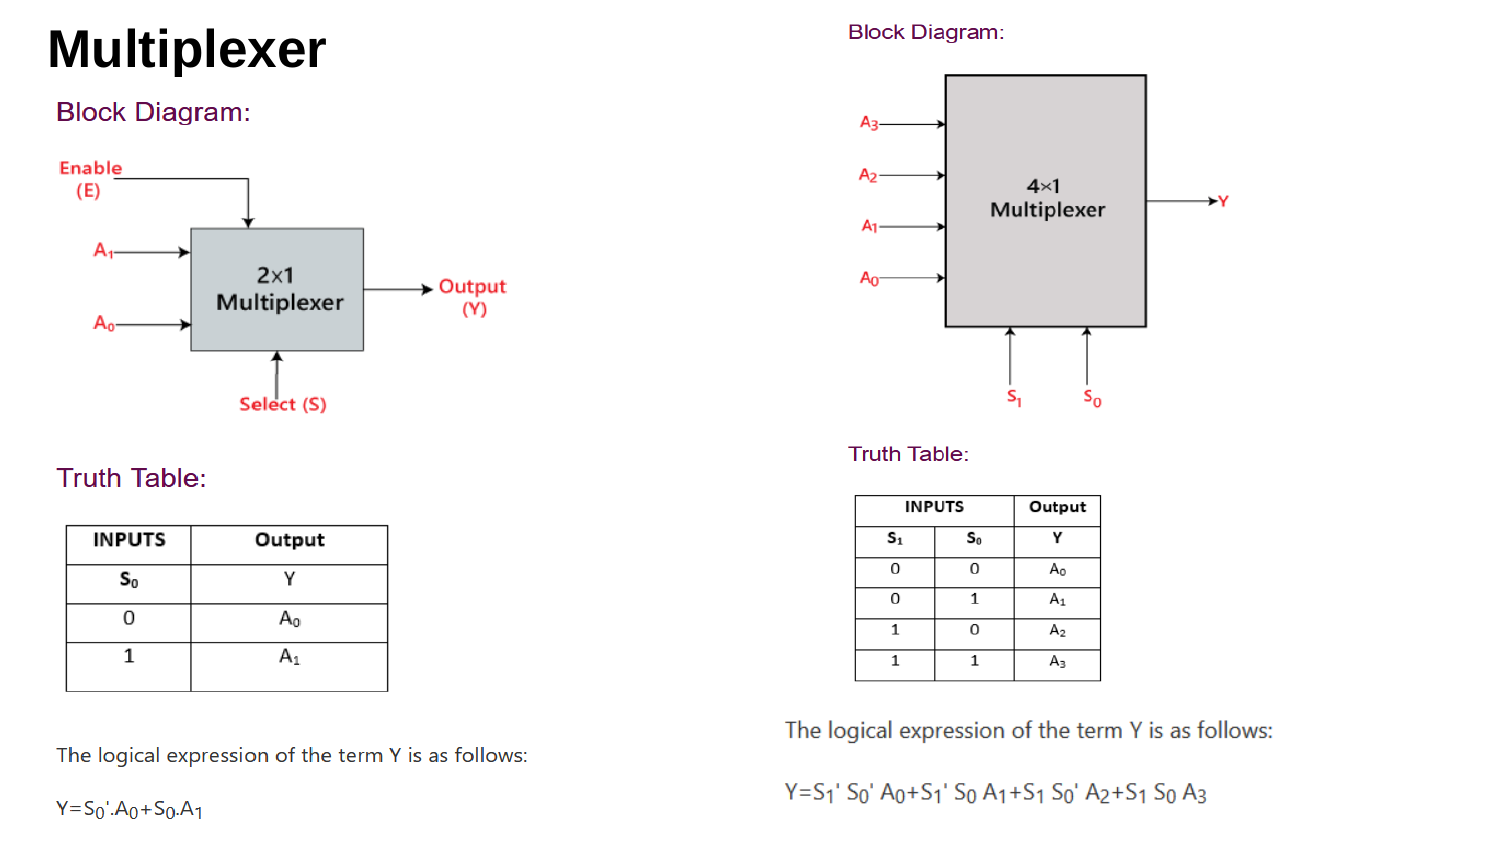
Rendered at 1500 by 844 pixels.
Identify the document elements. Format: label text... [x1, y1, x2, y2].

picture [774, 12, 1296, 832]
title Multiplexer [32, 0, 1431, 94]
picture [49, 76, 564, 833]
